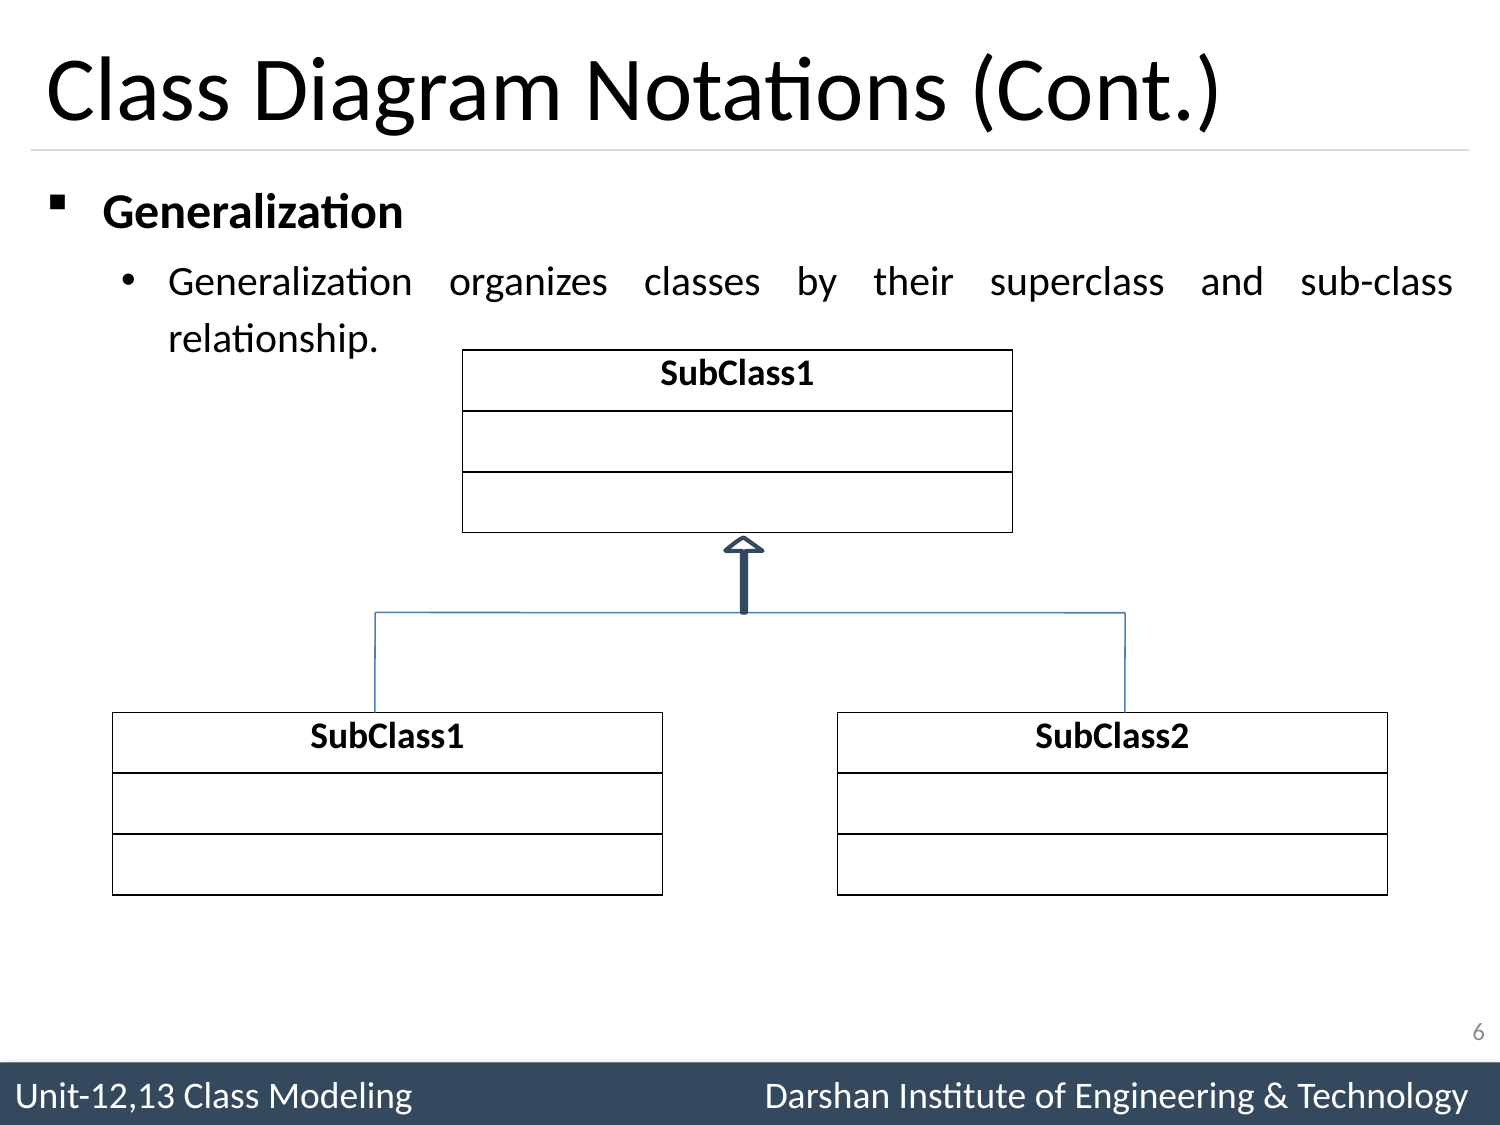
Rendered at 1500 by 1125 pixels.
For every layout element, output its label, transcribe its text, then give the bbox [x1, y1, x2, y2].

table_header SubClass2 [838, 713, 1387, 772]
table_cell [838, 835, 1387, 894]
table_cell [463, 412, 1012, 471]
list Generalization Generalization organizes classes by their superclass and sub-class relationship. [31, 162, 1469, 1038]
table_cell [463, 473, 1012, 532]
table_cell [113, 835, 662, 894]
slide_number 6 [1149, 999, 1500, 1060]
table_header SubClass1 [463, 351, 1012, 410]
title Class Diagram Notations (Cont.) [31, 17, 1469, 150]
table_cell [113, 774, 662, 833]
table_header SubClass1 [113, 713, 662, 772]
text_box [723, 535, 765, 610]
table_cell [838, 774, 1387, 833]
